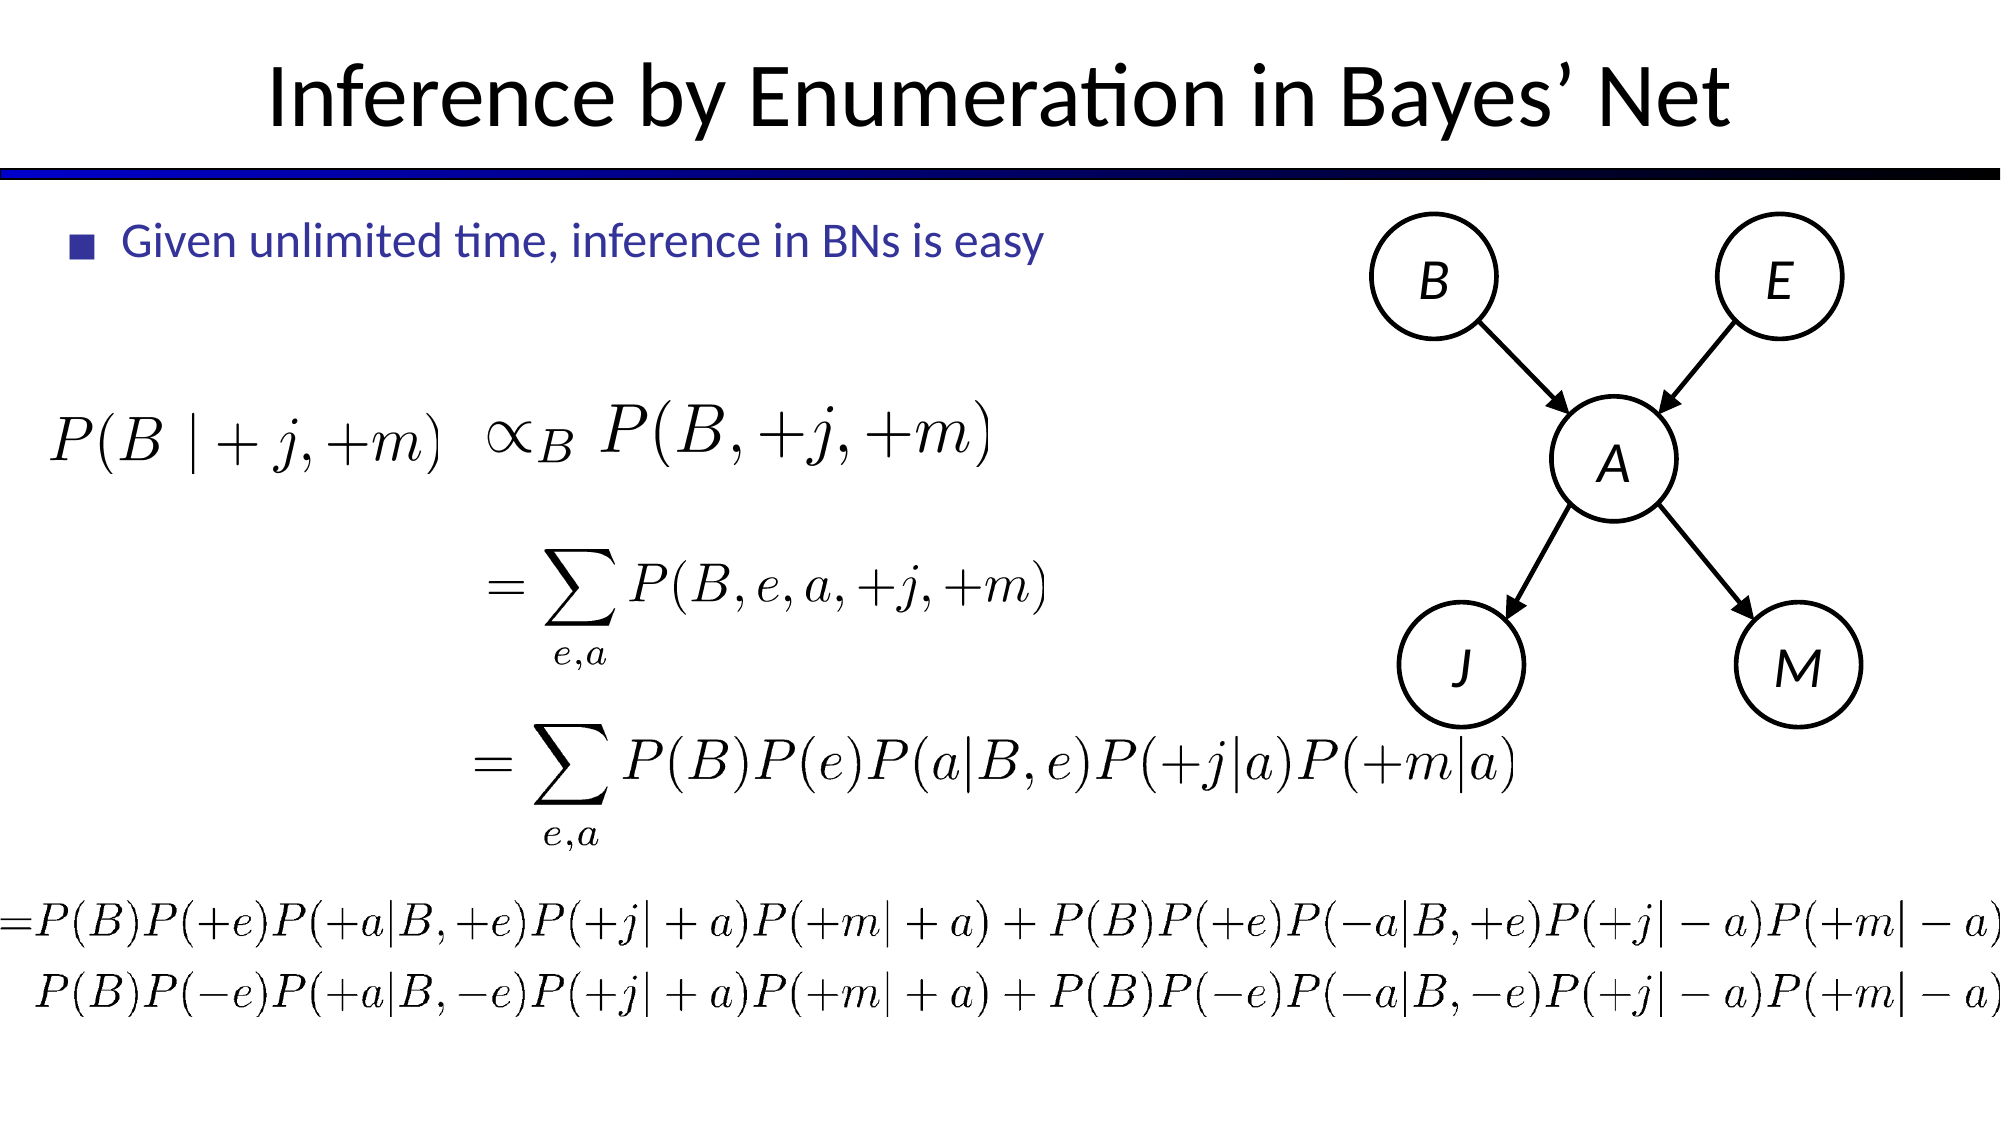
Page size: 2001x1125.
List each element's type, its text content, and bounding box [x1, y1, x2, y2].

picture [487, 399, 988, 467]
picture [487, 549, 1044, 670]
text_box B [1371, 213, 1497, 339]
text_box E [1717, 213, 1843, 339]
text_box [1505, 503, 1571, 621]
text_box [1658, 503, 1755, 621]
picture [474, 724, 1513, 851]
text_box A [1551, 396, 1677, 522]
picture [0, 899, 2000, 1017]
text_box M [1736, 602, 1862, 728]
text_box J [1398, 602, 1524, 723]
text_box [1657, 320, 1736, 415]
title Inference by Enumeration in Bayes’ Net [0, 0, 2000, 184]
list Given unlimited time, inference in BNs is easy [50, 200, 1263, 899]
picture [49, 412, 438, 474]
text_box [1477, 320, 1570, 415]
